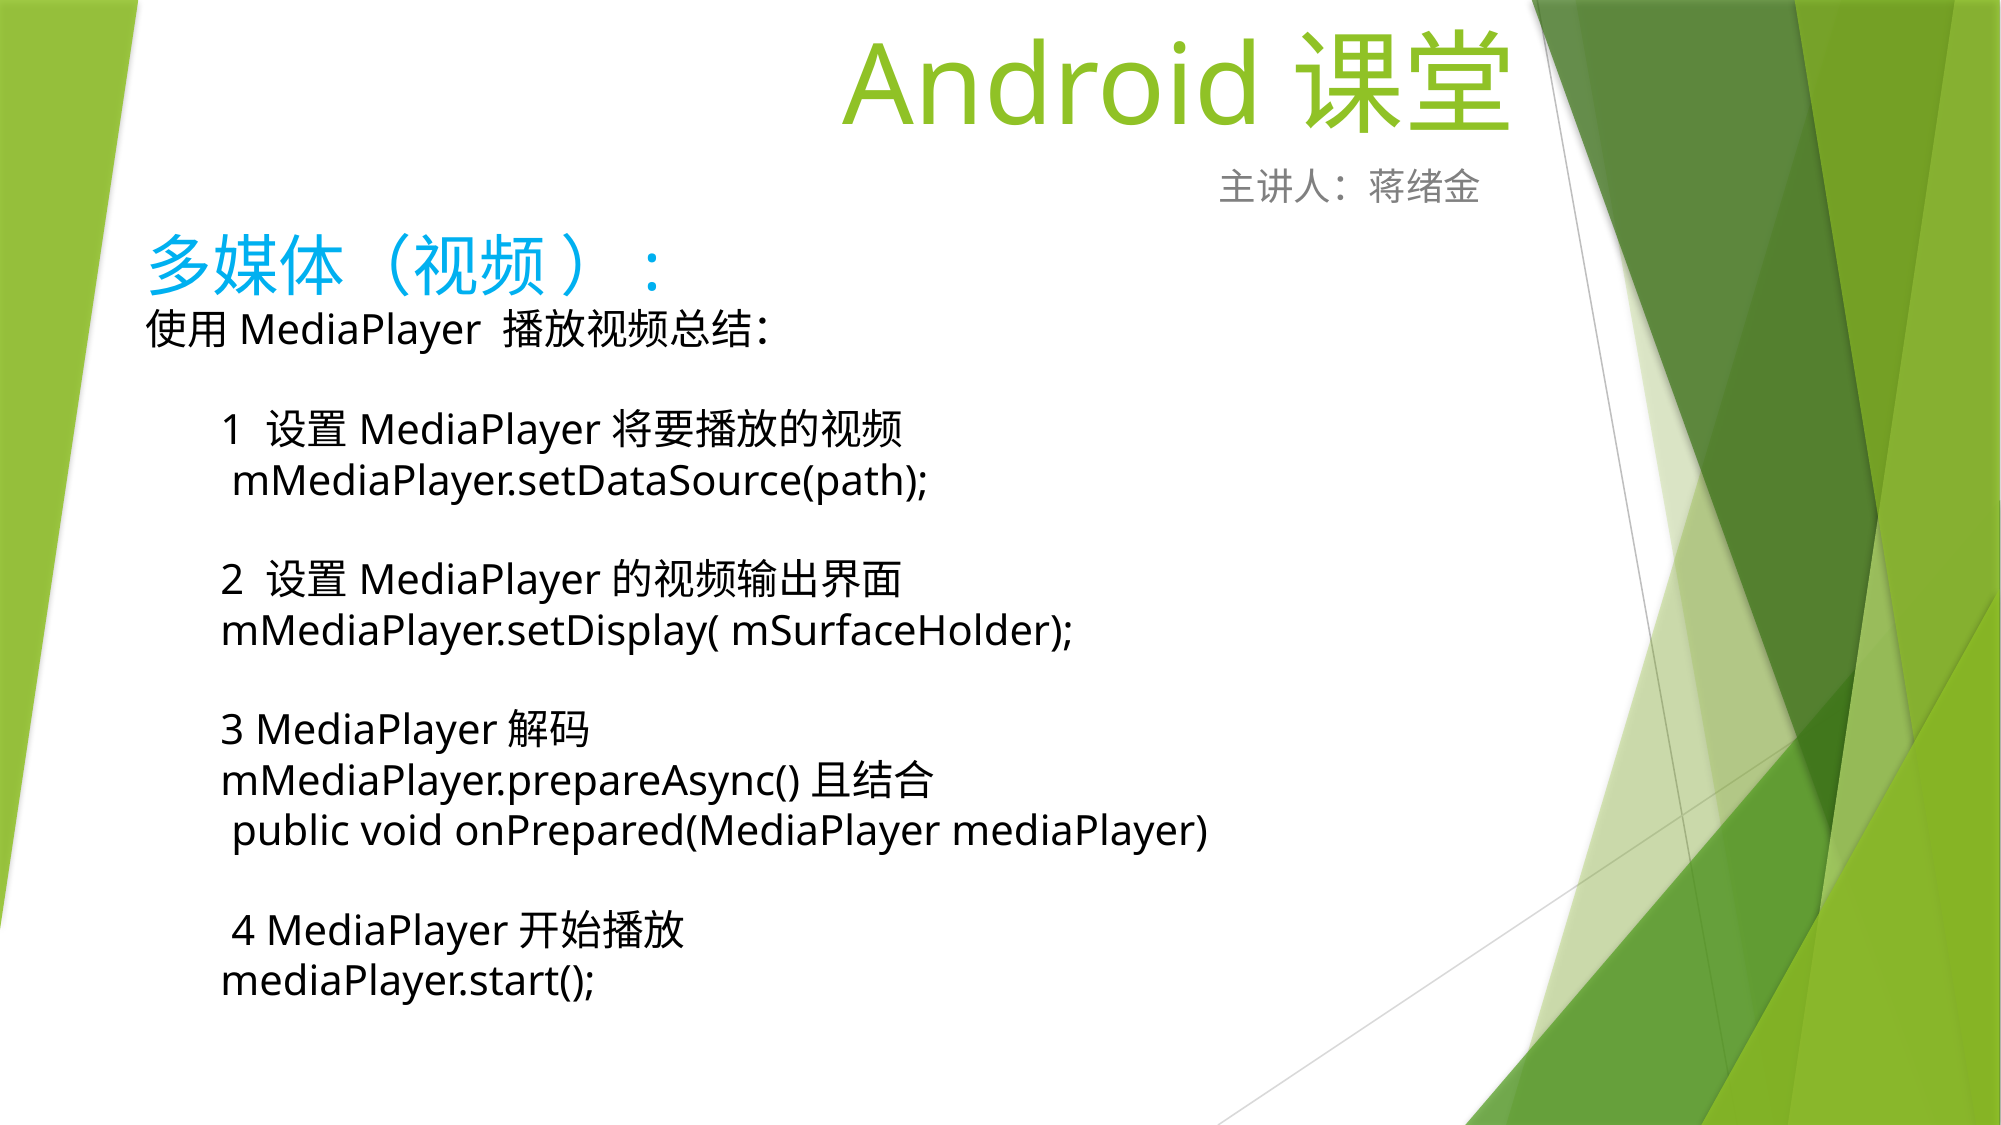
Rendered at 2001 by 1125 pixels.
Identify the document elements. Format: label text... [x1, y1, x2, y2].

subtitle 主讲人：蒋绪金 [210, 154, 1514, 215]
text_box 多媒体（视频 ）: 使用MediaPlayer 播放视频总结： 1 设置MediaPlayer将要播放的视频 mMediaPlayer.setDataSource(path); 2 设置MediaPlayer的视频输出界面 mMediaPlayer.setDisplay( mSurfaceHolder); 3 MediaPlayer解码 mMediaPlayer.prepareAsync()且结合 public void onPrepared(MediaPlayer mediaPlayer) 4 MediaPlayer开始播放 mediaPlayer.start(); [130, 215, 1514, 1011]
title Android课堂 [256, 0, 1531, 155]
